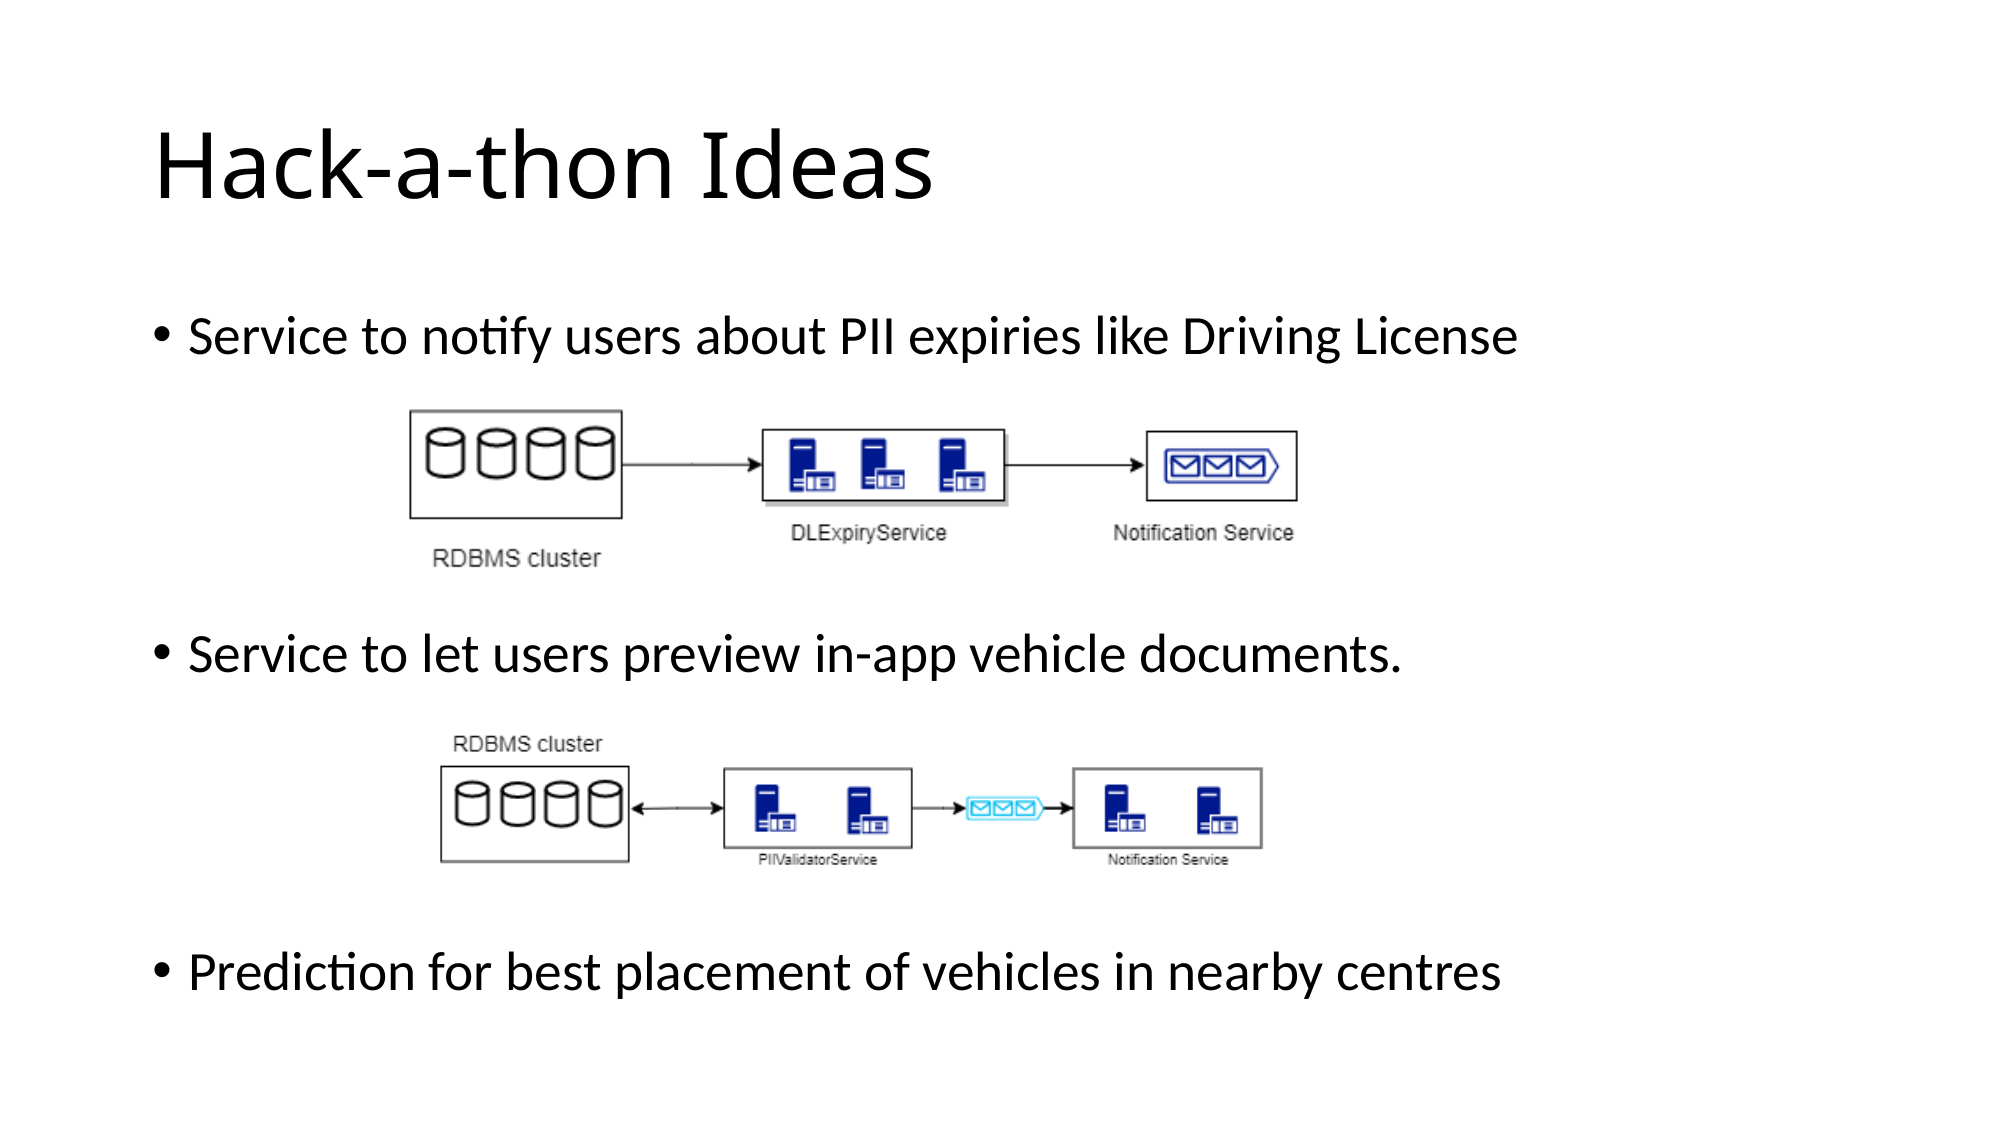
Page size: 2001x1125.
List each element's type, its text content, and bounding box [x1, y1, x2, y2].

title Hack-a-thon Ideas [137, 59, 1863, 278]
picture [425, 700, 1271, 887]
picture [400, 401, 1328, 599]
list Service to notify users about PII expiries like Driving License Service to let users preview in-app vehicle documents. Prediction for best placement of vehicles in nearby centres [137, 299, 1863, 1014]
